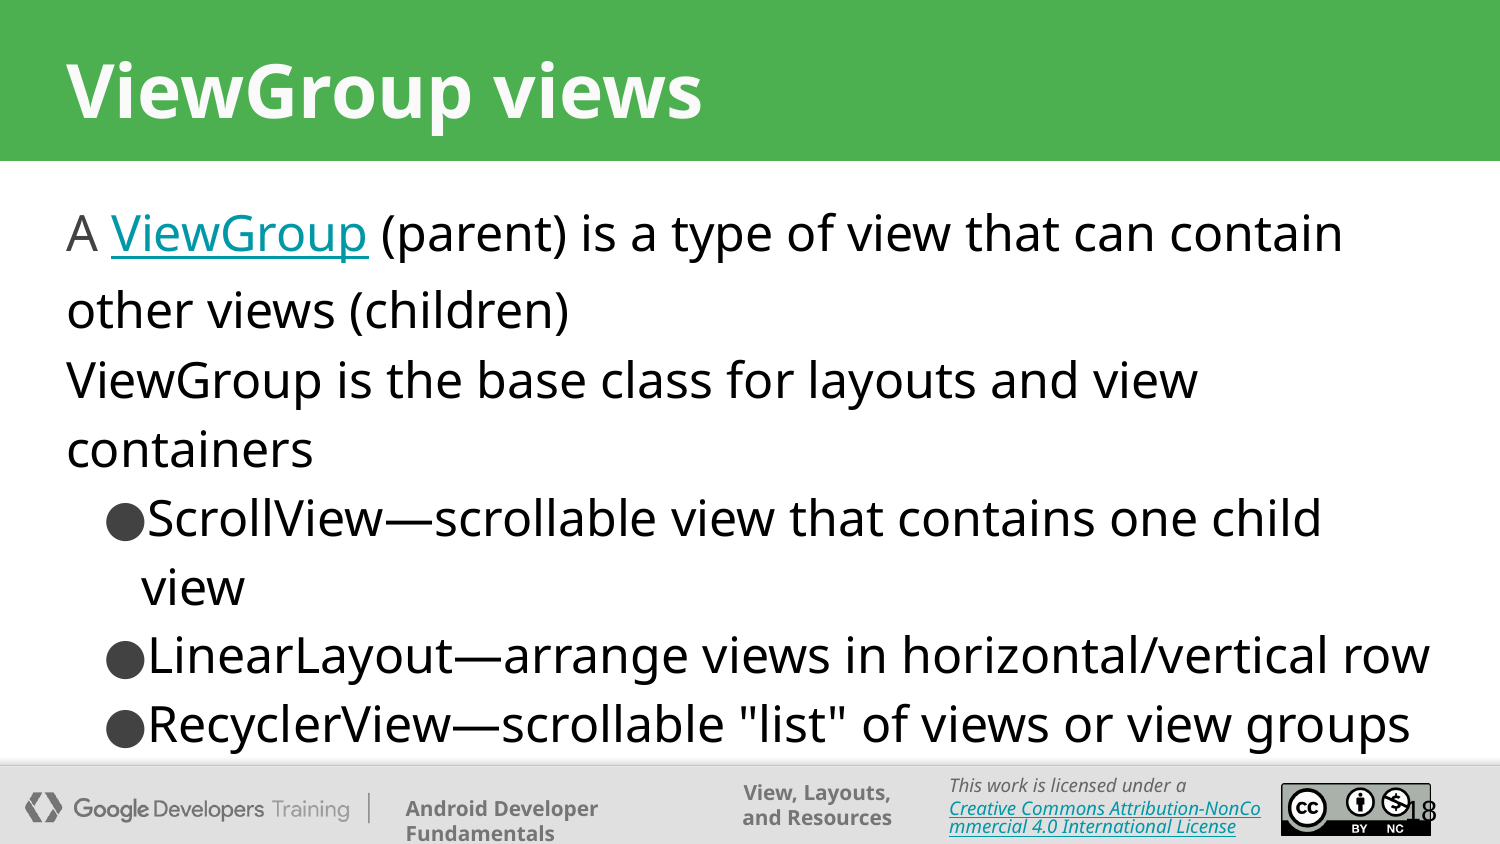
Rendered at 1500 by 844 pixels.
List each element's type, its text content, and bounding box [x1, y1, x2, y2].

title ViewGroup views [51, 28, 1449, 122]
slide_number 18 [1389, 777, 1480, 842]
list A ViewGroup (parent) is a type of view that can contain other views (children) ViewGroup is the base class for layouts and view containers ScrollView—scrollable view that contains one child view LinearLayout—arrange views in horizontal/vertical row RecyclerView—scrollable "list" of views or view groups [51, 176, 1449, 737]
picture [0, 161, 1500, 844]
